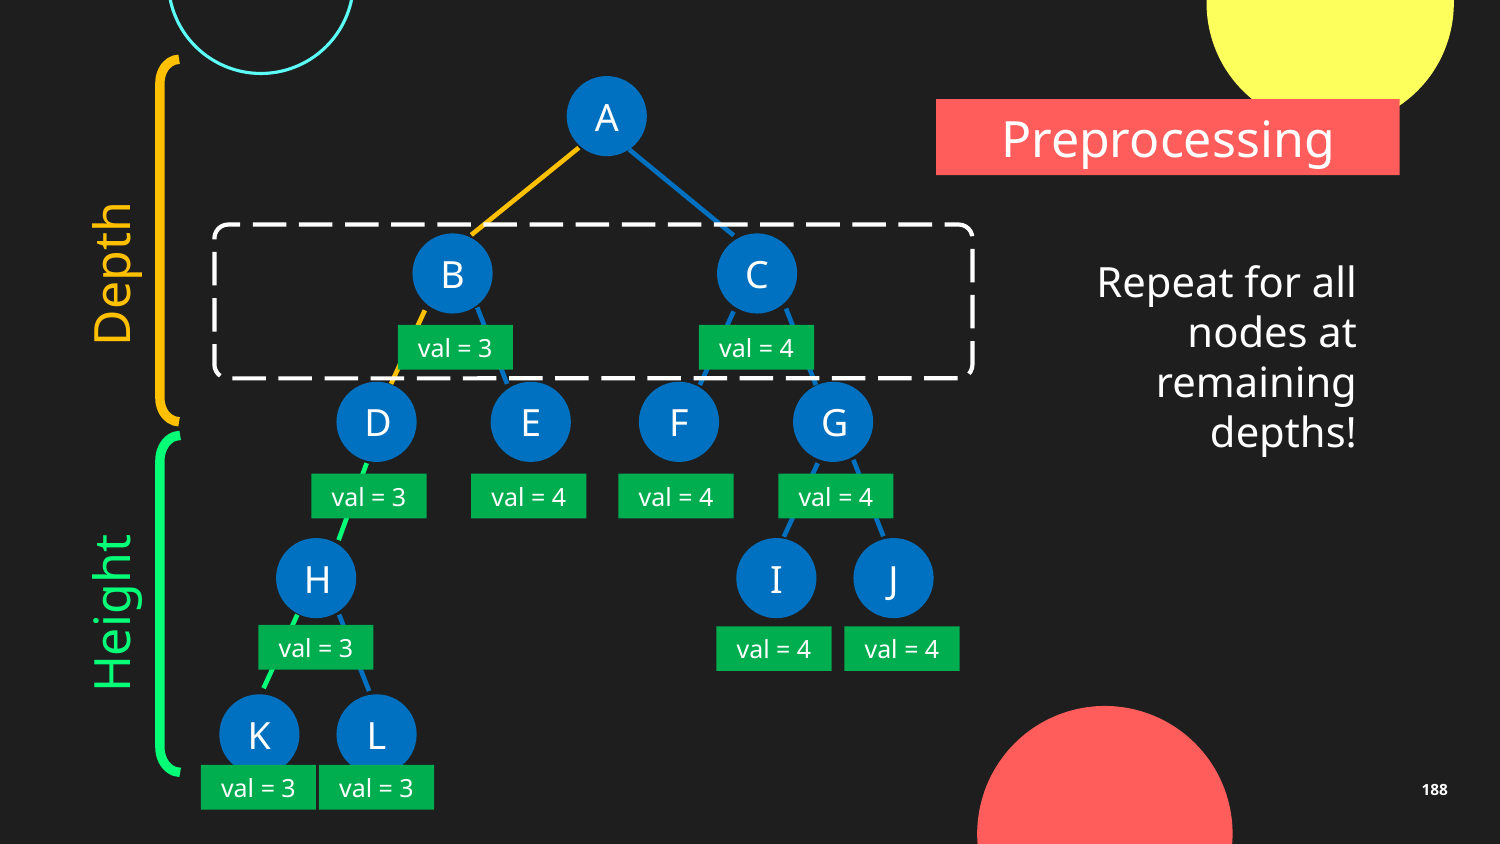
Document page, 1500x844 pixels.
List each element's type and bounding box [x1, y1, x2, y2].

text_box [716, 626, 832, 671]
text_box [311, 462, 427, 541]
text_box [318, 694, 435, 810]
text_box [934, 97, 1402, 177]
text_box [1007, 240, 1372, 317]
text_box [844, 626, 960, 671]
text_box [618, 473, 734, 519]
slide_number [1389, 764, 1480, 816]
text_box [736, 538, 817, 619]
text_box [258, 538, 374, 692]
text_box [853, 538, 934, 619]
text_box [65, 0, 142, 708]
text_box [212, 76, 975, 462]
text_box [200, 694, 316, 810]
text_box [159, 434, 181, 774]
text_box [778, 459, 894, 537]
text_box [159, 58, 180, 423]
text_box [471, 473, 587, 519]
